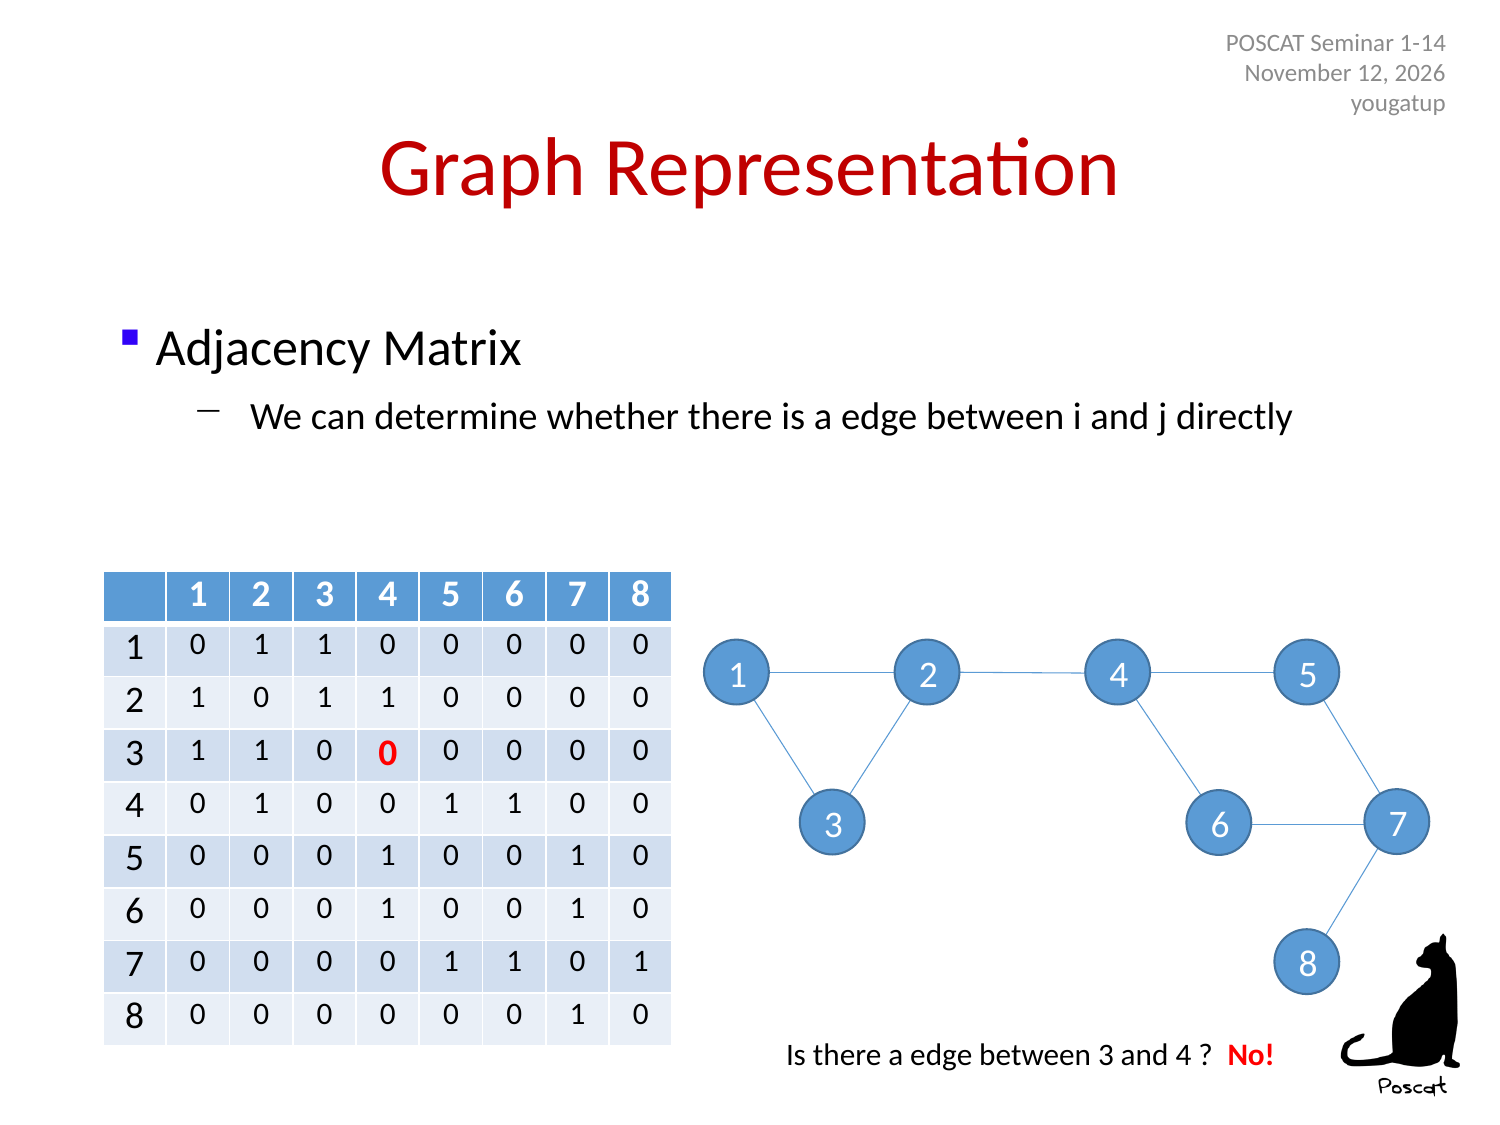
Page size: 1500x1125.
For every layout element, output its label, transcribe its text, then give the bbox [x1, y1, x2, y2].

table_cell 0 [420, 730, 482, 781]
table_cell 0 [167, 627, 229, 676]
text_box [1306, 672, 1397, 822]
table_cell 0 [230, 889, 292, 940]
table_cell 0 [357, 941, 418, 992]
table_cell 1 [167, 677, 229, 728]
table_cell 0 [420, 627, 482, 676]
table_cell 0 [547, 941, 608, 992]
table_cell 1 [294, 627, 355, 676]
table_cell 0 [294, 783, 355, 834]
table_cell 0 [167, 783, 229, 834]
text_box 1 [702, 638, 770, 706]
table_cell 0 [547, 677, 608, 728]
table_cell 0 [294, 730, 355, 781]
table_cell 1 [547, 889, 608, 940]
table_header 5 [420, 572, 482, 621]
list Adjacency Matrix We can determine whether there is a edge between i and j directly [103, 299, 1473, 1014]
table_cell 0 [357, 783, 418, 834]
table_cell 0 [483, 677, 545, 728]
text_box 6 [1185, 789, 1253, 856]
table_cell 0 [230, 994, 292, 1045]
table_cell 1 [357, 889, 418, 940]
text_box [1117, 672, 1219, 822]
text_box 2 [928, 674, 961, 706]
table_cell 0 [294, 889, 355, 940]
text_box 2 [893, 638, 961, 672]
table_cell 0 [483, 836, 545, 887]
table_header 7 [547, 572, 608, 621]
table_cell 1 [547, 994, 608, 1045]
table_cell 0 [420, 994, 482, 1045]
table_cell 0 [420, 836, 482, 887]
table_header 1 [167, 572, 229, 621]
table_cell 1 [610, 941, 671, 992]
table_cell 1 [483, 783, 545, 834]
text_box 5 [1273, 673, 1306, 706]
table_cell 0 [230, 677, 292, 728]
table_cell 1 [547, 836, 608, 887]
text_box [1308, 821, 1394, 964]
table_cell 0 [483, 730, 545, 781]
table_cell 1 [230, 627, 292, 676]
table_cell 0 [167, 994, 229, 1045]
table_cell 0 [483, 627, 545, 676]
table_header [104, 572, 165, 621]
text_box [832, 674, 928, 822]
table_cell 1 [357, 836, 418, 887]
table_header 4 [357, 572, 418, 621]
table_cell 1 [167, 730, 229, 781]
table_cell 0 [294, 836, 355, 887]
table_cell 0 [610, 889, 671, 940]
table_cell 0 [547, 783, 608, 834]
table_cell 4 [104, 783, 165, 834]
table_cell 1 [357, 677, 418, 728]
table_cell 0 [610, 730, 671, 781]
table_cell 8 [104, 994, 165, 1045]
table_cell 0 [610, 994, 671, 1045]
table_cell 1 [420, 941, 482, 992]
table_cell 1 [420, 783, 482, 834]
table_cell 0 [420, 889, 482, 940]
table_cell 0 [357, 627, 418, 676]
table_cell 0 [294, 941, 355, 992]
table_header 2 [230, 572, 292, 621]
text_box 3 [798, 822, 866, 856]
table_cell 1 [294, 677, 355, 728]
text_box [736, 672, 832, 822]
table_header 6 [483, 572, 545, 621]
table_header 8 [610, 572, 671, 621]
table_header 3 [294, 572, 355, 621]
table_cell 6 [104, 889, 165, 940]
text_box 7 [1394, 788, 1431, 856]
table_cell 0 [167, 836, 229, 887]
table_cell 0 [420, 677, 482, 728]
text_box 4 [1084, 638, 1152, 706]
table_cell 1 [104, 627, 165, 676]
table_cell 7 [104, 941, 165, 992]
table_cell 0 [167, 889, 229, 940]
text_box Is there a edge between 3 and 4 ? No! [771, 1026, 1290, 1079]
table_cell 1 [230, 730, 292, 781]
title Graph Representation [103, 59, 1397, 278]
table_cell 2 [104, 677, 165, 728]
table_cell 1 [230, 783, 292, 834]
table_cell 0 [483, 889, 545, 940]
table_cell 0 [230, 836, 292, 887]
table_cell 0 [610, 783, 671, 834]
table_cell 0 [547, 627, 608, 676]
text_box 8 [1273, 928, 1317, 996]
table_cell 0 [610, 677, 671, 728]
table_cell 0 [547, 730, 608, 781]
table_cell 0 [357, 730, 418, 781]
table_cell 0 [610, 836, 671, 887]
table_cell 0 [357, 994, 418, 1045]
table_cell 5 [104, 836, 165, 887]
table_cell 1 [483, 941, 545, 992]
picture [1317, 927, 1500, 1103]
table_cell 0 [294, 994, 355, 1045]
table_cell 3 [104, 730, 165, 781]
table_cell 0 [610, 627, 671, 676]
text_box 5 [1273, 638, 1341, 672]
table_cell 0 [483, 994, 545, 1045]
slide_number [1123, 29, 1462, 113]
table_cell 0 [230, 941, 292, 992]
table_cell 0 [167, 941, 229, 992]
